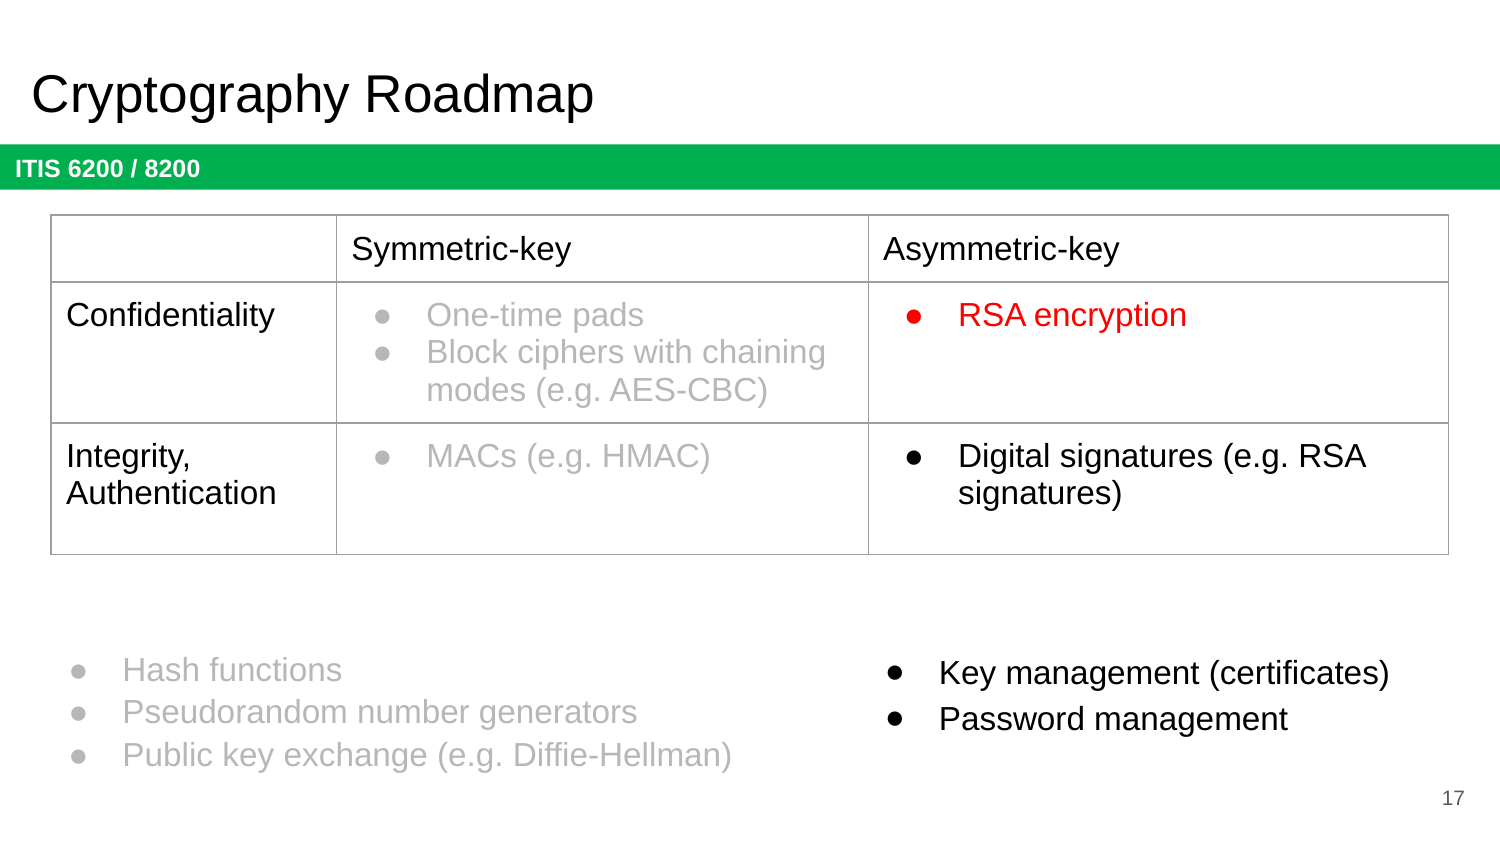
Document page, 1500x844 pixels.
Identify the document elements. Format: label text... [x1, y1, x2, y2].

text_box Key management (certificates) Password management [848, 630, 1415, 753]
title Cryptography Roadmap [16, 44, 1415, 139]
table_cell Confidentiality [52, 283, 336, 422]
list Hash functions Pseudorandom number generators Public key exchange (e.g. Diffie-Hellman) [32, 630, 750, 823]
slide_number 17 [1389, 764, 1480, 830]
table_cell Integrity, Authentication [52, 424, 336, 554]
table_header Asymmetric-key [869, 216, 1448, 281]
table_cell MACs (e.g. HMAC) [337, 424, 868, 554]
table_header Symmetric-key [337, 216, 868, 281]
table_cell Digital signatures (e.g. RSA signatures) [869, 424, 1448, 554]
table_header [52, 216, 336, 281]
table_cell One-time pads Block ciphers with chaining modes (e.g. AES-CBC) [337, 283, 868, 422]
table_cell RSA encryption [869, 283, 1448, 422]
